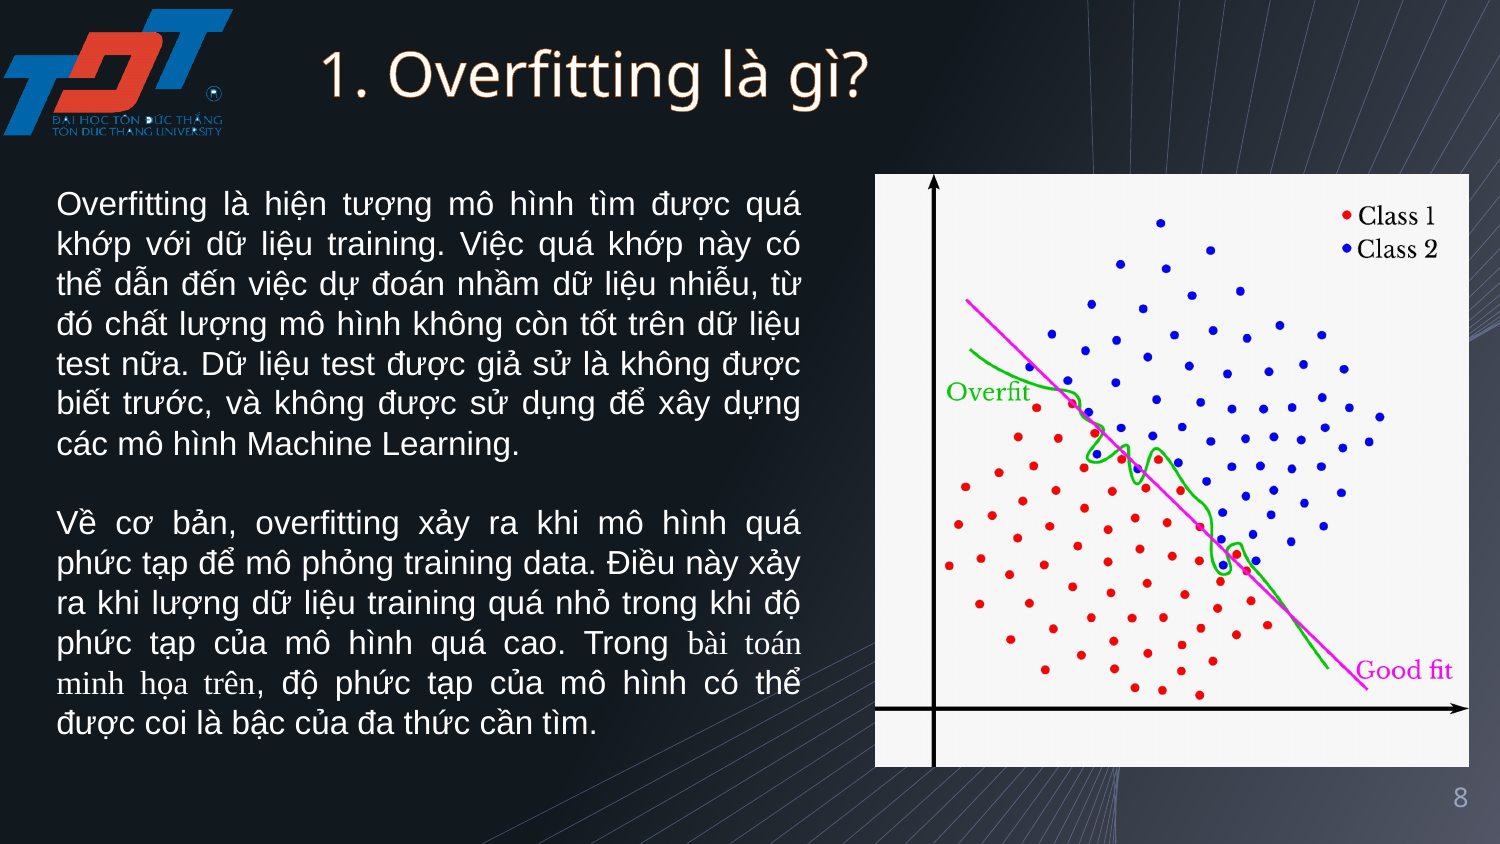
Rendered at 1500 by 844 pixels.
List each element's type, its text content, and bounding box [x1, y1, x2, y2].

title 1. Overfitting là gì? [317, 35, 985, 111]
text_box Overfitting là hiện tượng mô hình tìm được quá khớp với dữ liệu training. Việc quá khớp này có thể dẫn đến việc dự đoán nhầm dữ liệu nhiễu, từ đó chất lượng mô hình không còn tốt trên dữ liệu test nữa. Dữ liệu test được giả sử là không được biết trước, và không được sử dụng để xây dựng các mô hình Machine Learning. Về cơ bản, overfitting xảy ra khi mô hình quá phức tạp để mô phỏng training data. Điều này xảy ra khi lượng dữ liệu training quá nhỏ trong khi độ phức tạp của mô hình quá cao. Trong bài toán minh họa trên, độ phức tạp của mô hình có thể được coi là bậc của đa thức cần tìm. [41, 174, 817, 749]
picture [874, 174, 1469, 767]
slide_number 8 [1378, 773, 1469, 832]
picture [3, 8, 234, 136]
